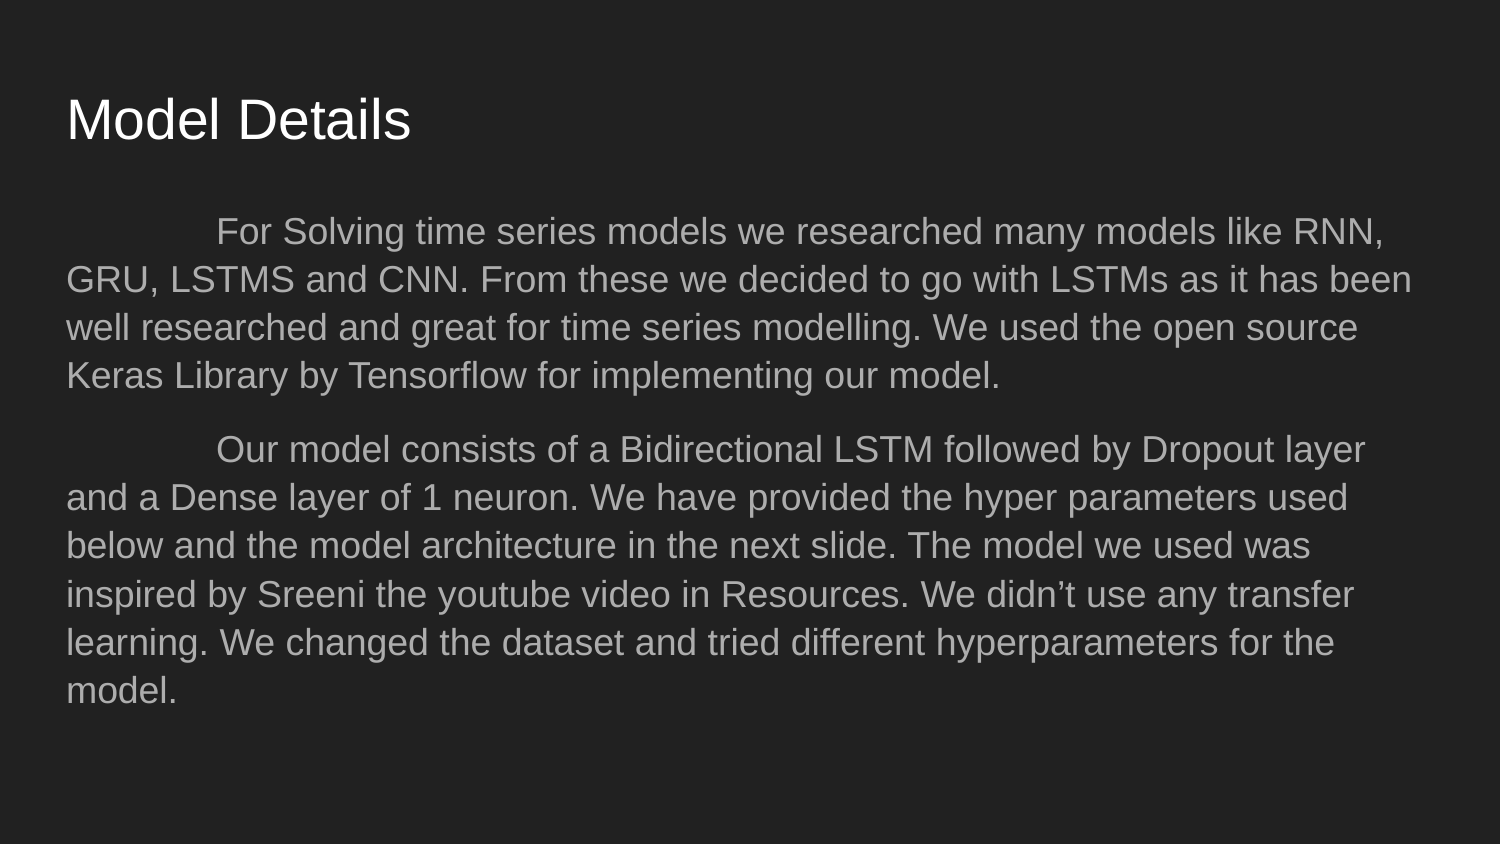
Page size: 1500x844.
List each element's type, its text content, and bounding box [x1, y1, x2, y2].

title Model Details [51, 72, 1449, 167]
list For Solving time series models we researched many models like RNN, GRU, LSTMS and CNN. From these we decided to go with LSTMs as it has been well researched and great for time series modelling. We used the open source Keras Library by Tensorflow for implementing our model. Our model consists of a Bidirectional LSTM followed by Dropout layer and a Dense layer of 1 neuron. We have provided the hyper parameters used below and the model architecture in the next slide. The model we used was inspired by Sreeni the youtube video in Resources. We didn’t use any transfer learning. We changed the dataset and tried different hyperparameters for the model. [51, 189, 1449, 750]
